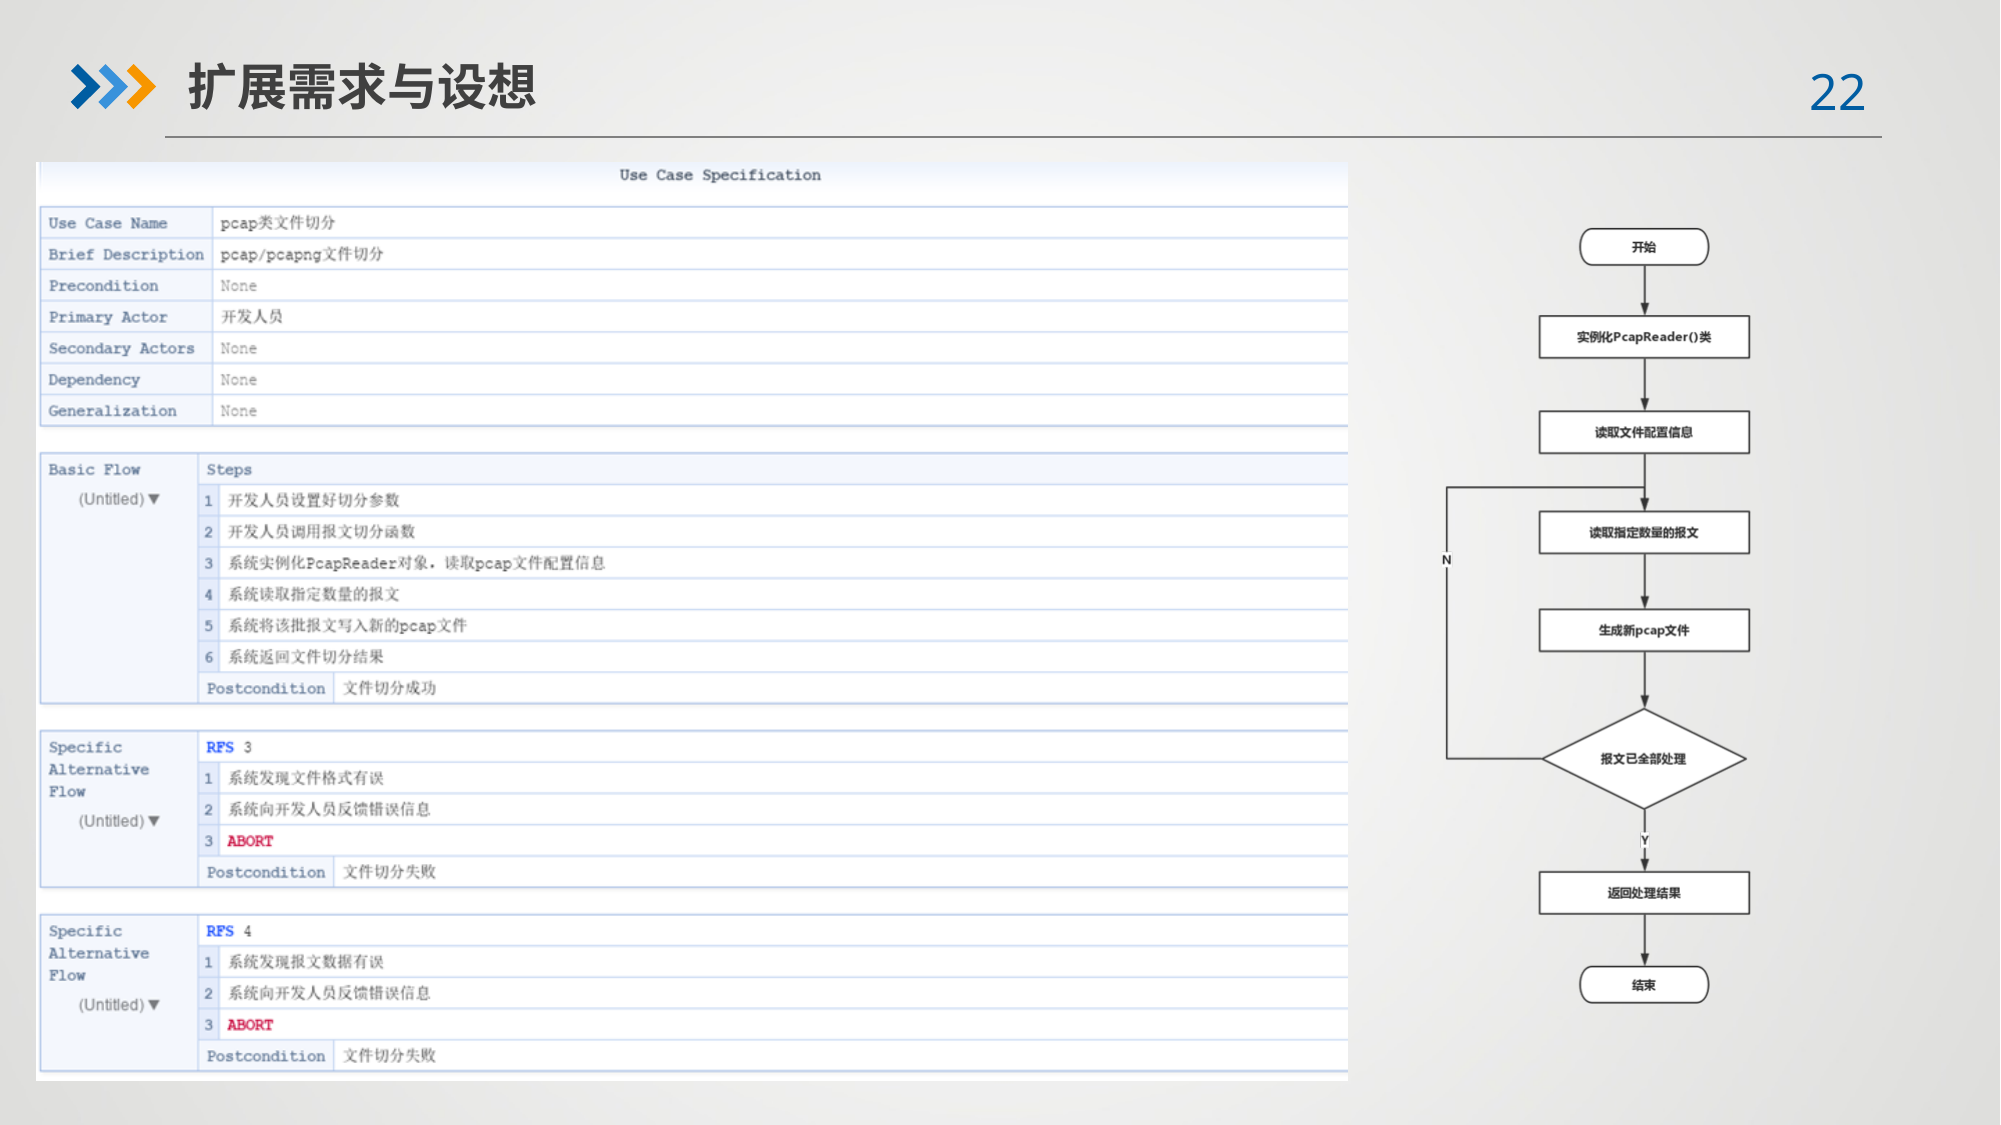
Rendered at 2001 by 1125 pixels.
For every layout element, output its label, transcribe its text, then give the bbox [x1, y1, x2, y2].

picture [0, 0, 2000, 1125]
text_box 扩展需求与设想 [187, 43, 654, 127]
